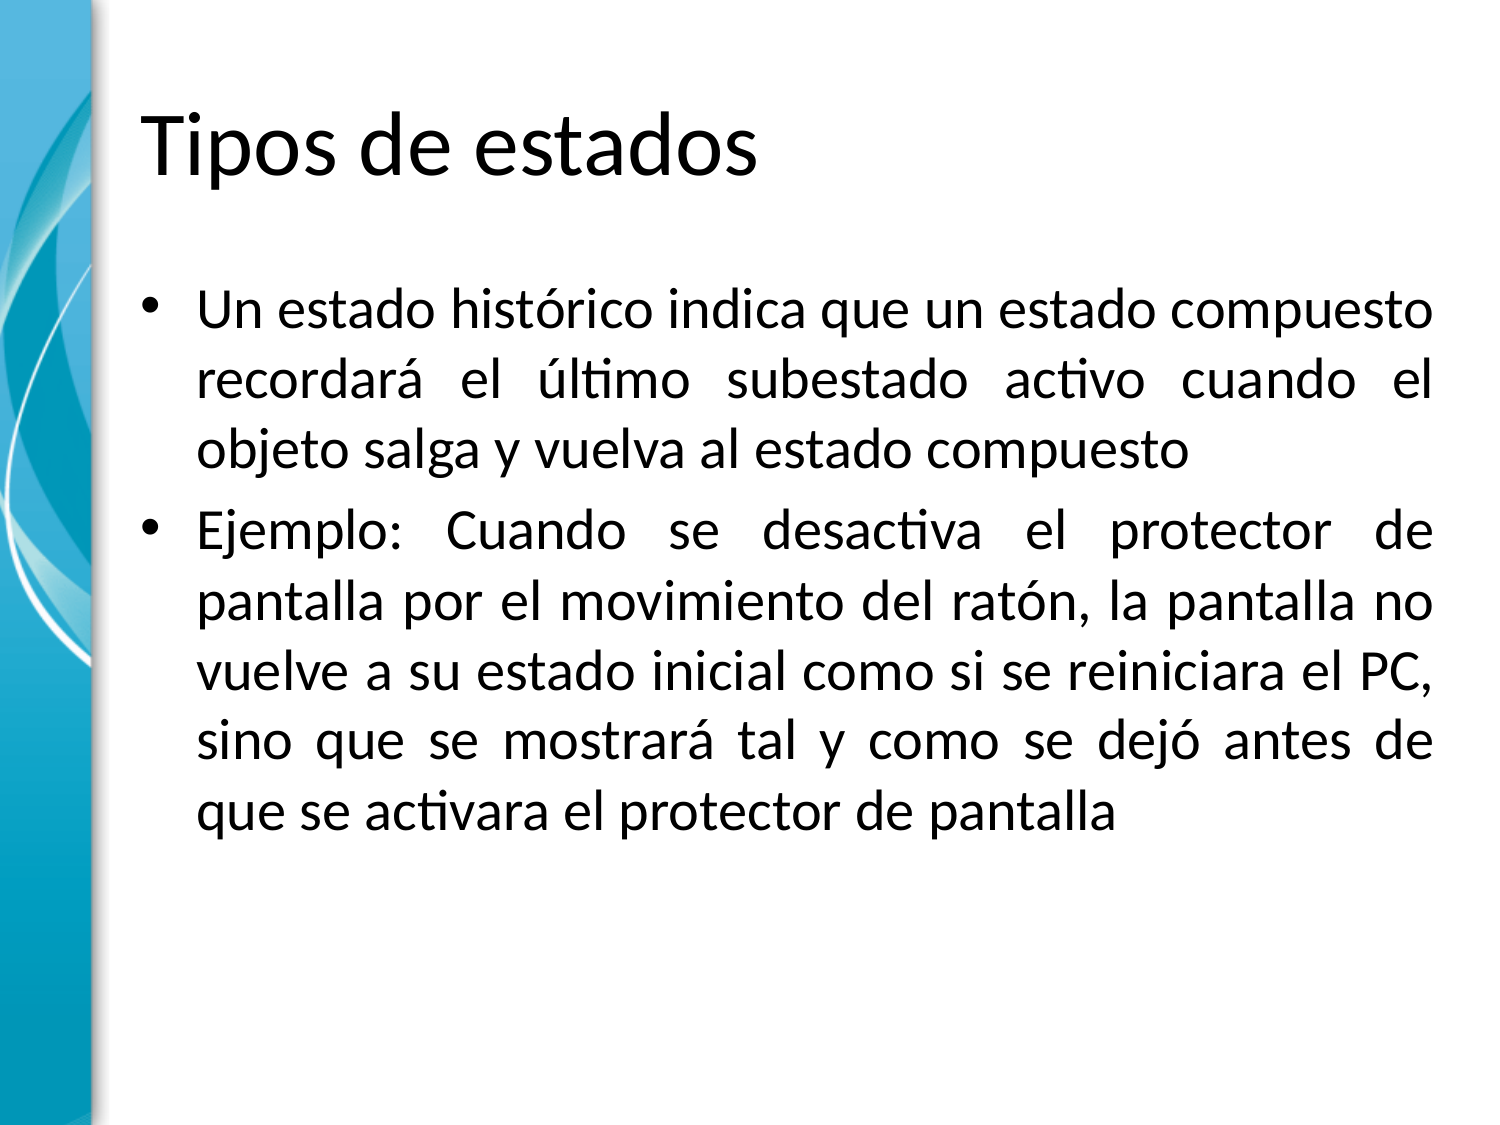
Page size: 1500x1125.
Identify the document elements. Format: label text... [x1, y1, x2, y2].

list Un estado histórico indica que un estado compuesto recordará el último subestado activo cuando el objeto salga y vuelva al estado compuesto Ejemplo: Cuando se desactiva el protector de pantalla por el movimiento del ratón, la pantalla no vuelve a su estado inicial como si se reiniciara el PC, sino que se mostrará tal y como se dejó antes de que se activara el protector de pantalla [124, 262, 1451, 1006]
picture [0, 0, 110, 1125]
title Tipos de estados [124, 44, 1451, 233]
